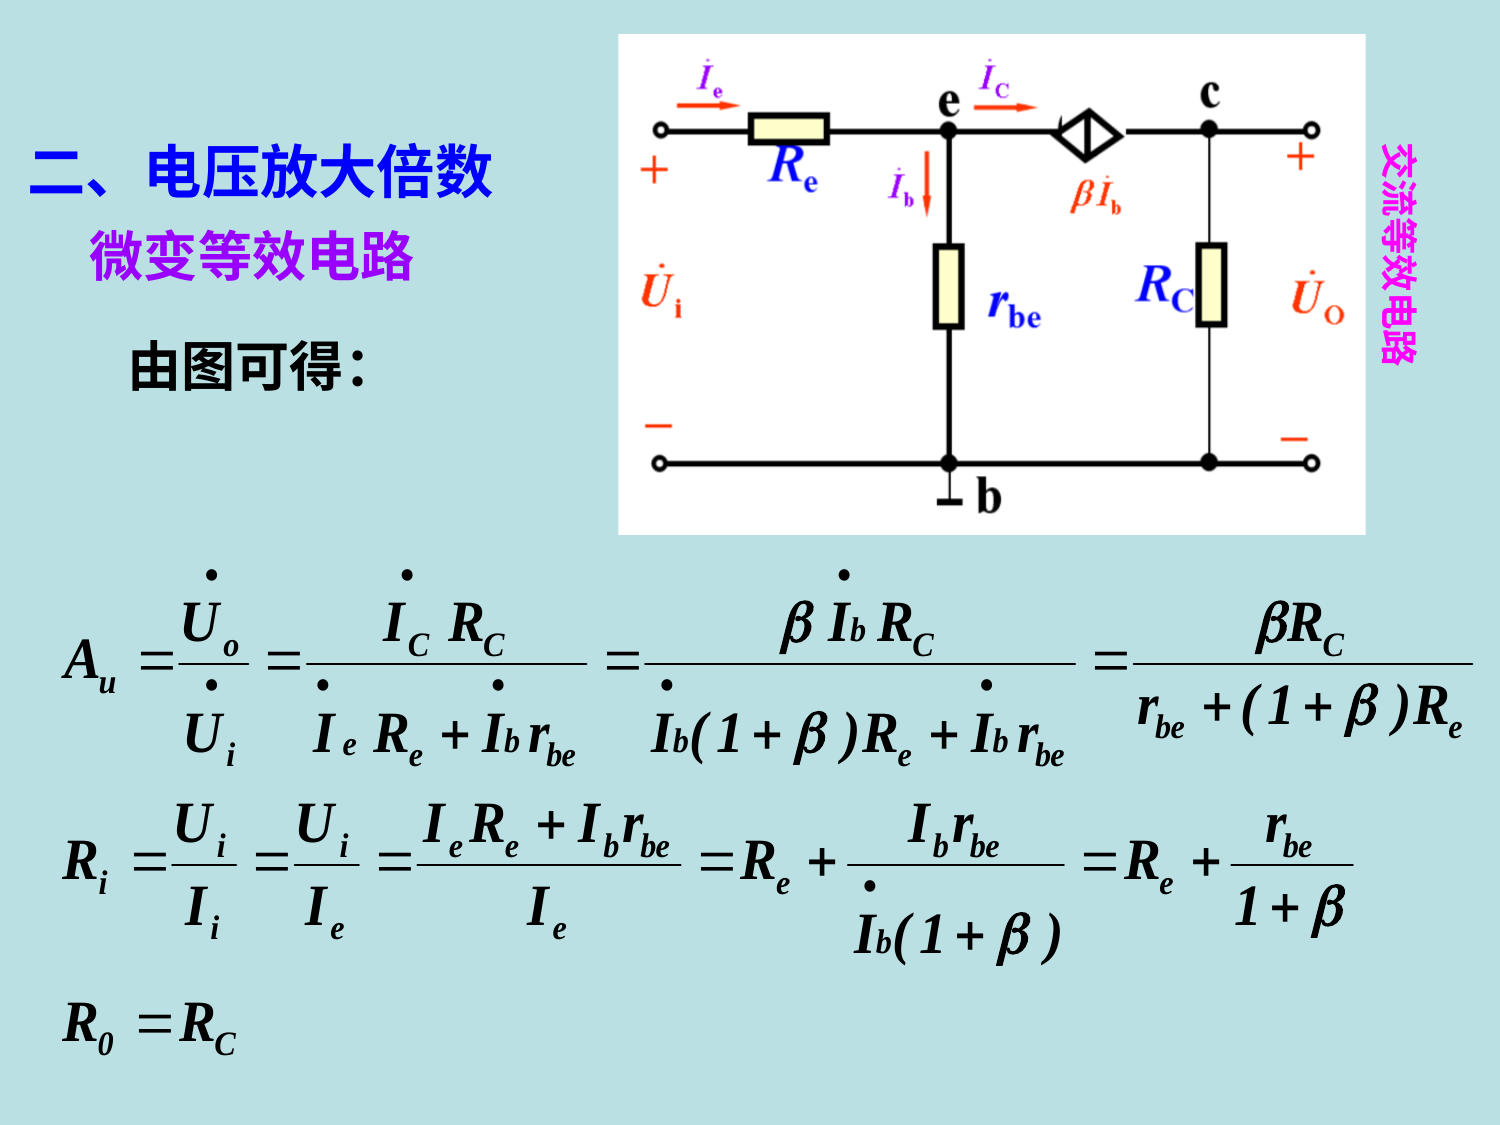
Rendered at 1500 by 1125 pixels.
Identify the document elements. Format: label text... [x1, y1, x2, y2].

text_box 交流等效电路 [1366, 127, 1431, 455]
text_box 二、电压放大倍数 [12, 127, 550, 213]
text_box 微变等效电路 [74, 214, 618, 295]
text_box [52, 508, 1484, 1070]
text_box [618, 34, 1366, 535]
text_box 由图可得： [112, 324, 488, 405]
